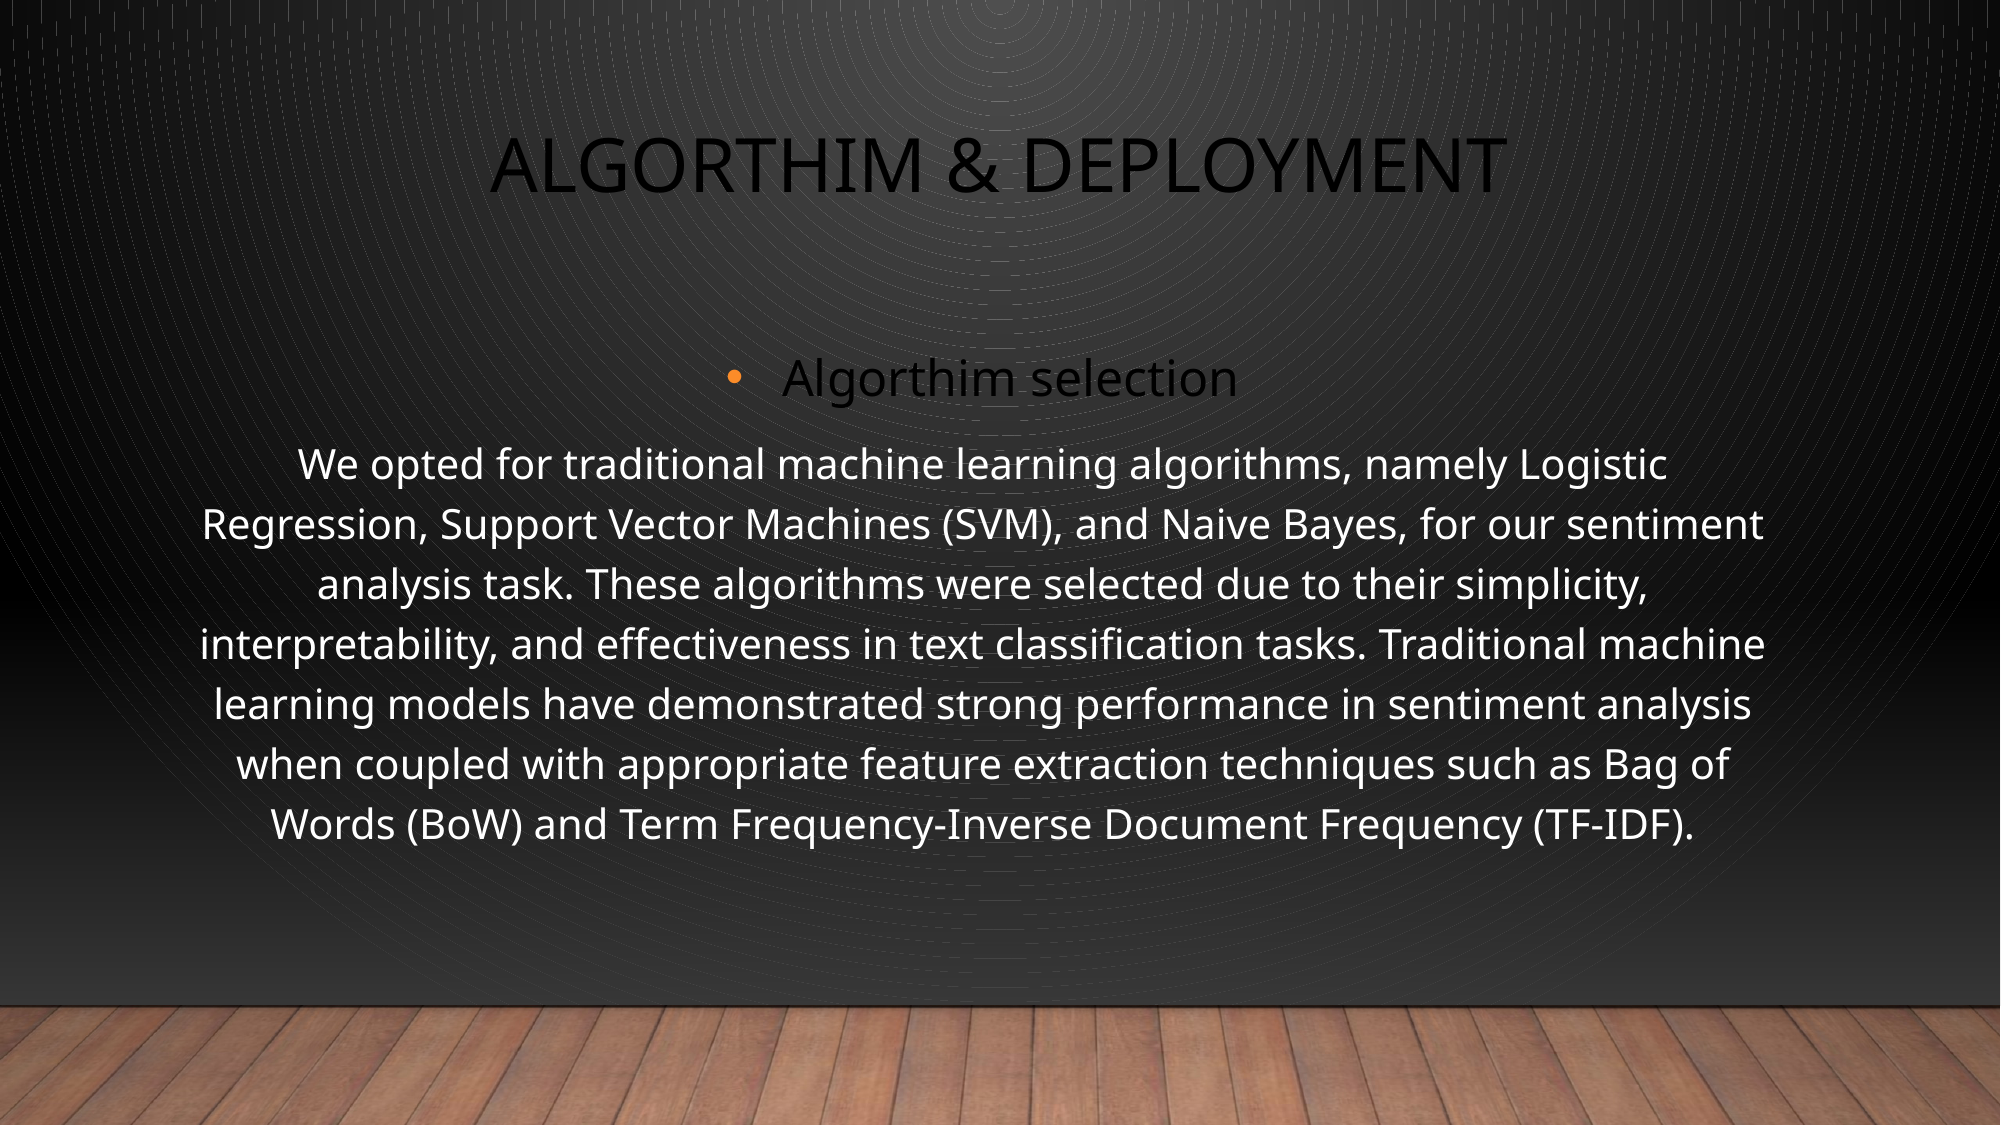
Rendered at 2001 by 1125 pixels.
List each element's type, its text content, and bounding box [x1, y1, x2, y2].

picture [0, 1005, 2000, 1125]
list Algorthim selection We opted for traditional machine learning algorithms, namely Logistic Regression, Support Vector Machines (SVM), and Naive Bayes, for our sentiment analysis task. These algorithms were selected due to their simplicity, interpretability, and effectiveness in text classification tasks. Traditional machine learning models have demonstrated strong performance in sentiment analysis when coupled with appropriate feature extraction techniques such as Bag of Words (BoW) and Term Frequency-Inverse Document Frequency (TF-IDF). [170, 319, 1796, 950]
title Algorthim & deployment [187, 86, 1813, 217]
